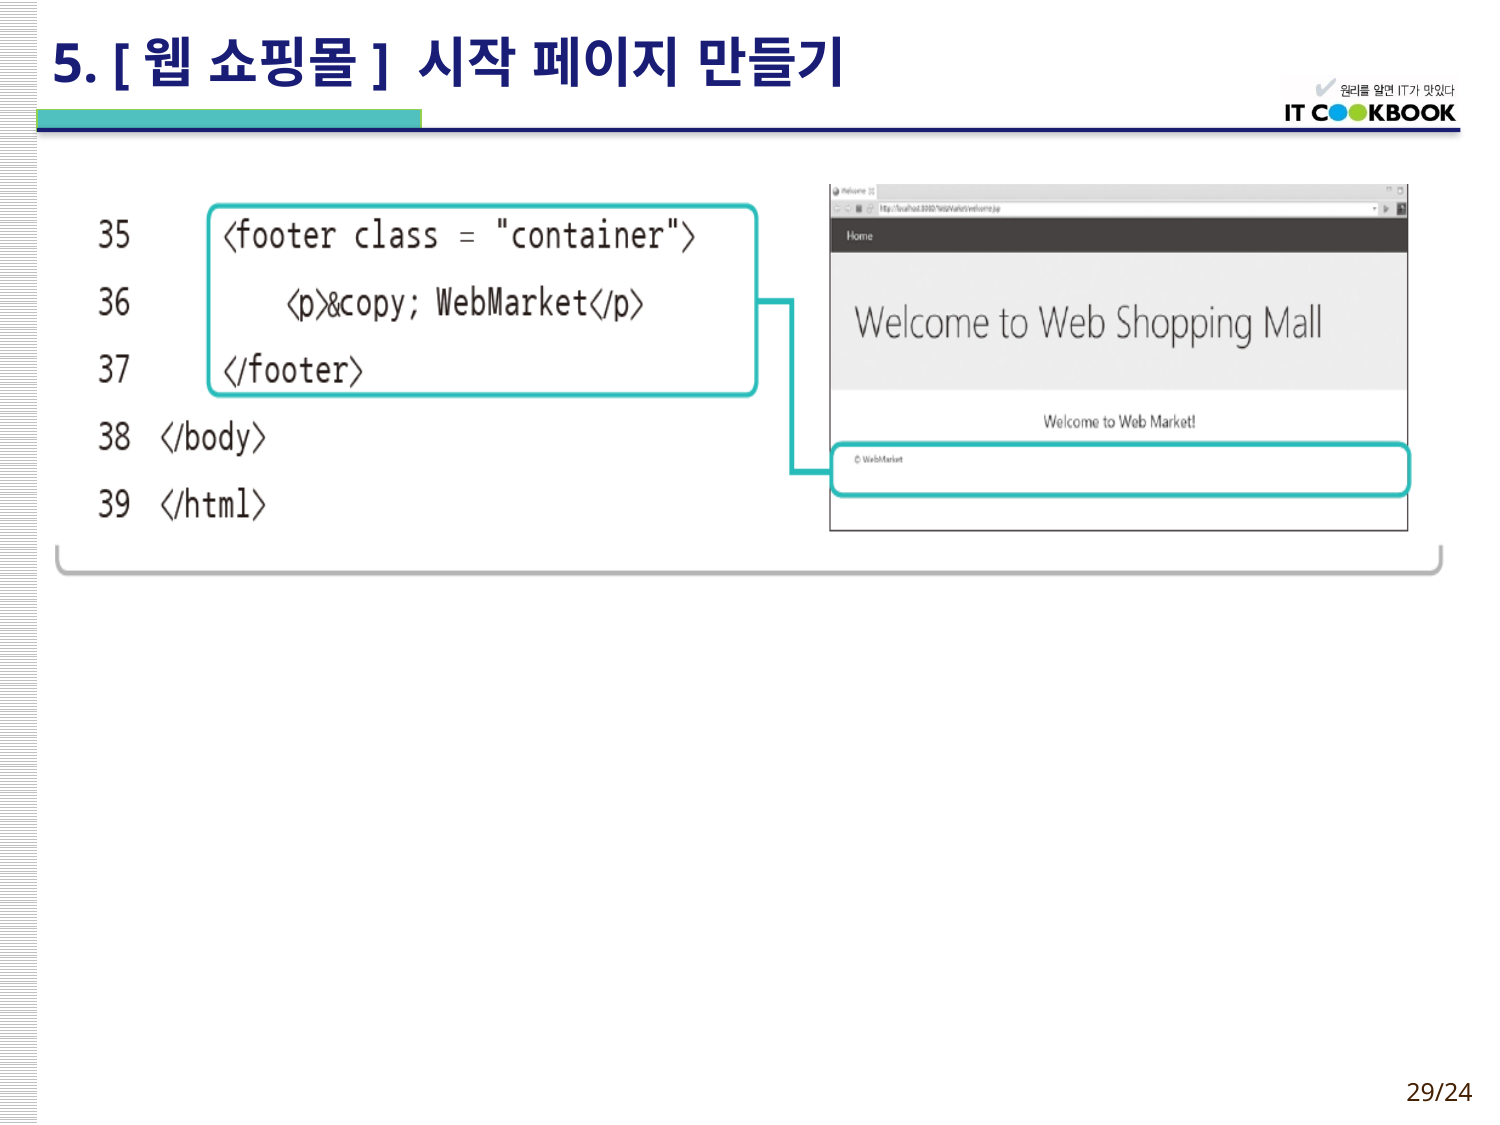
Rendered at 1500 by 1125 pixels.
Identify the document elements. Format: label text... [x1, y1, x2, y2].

picture [1281, 75, 1459, 123]
picture [54, 184, 1446, 585]
title 5. [웹 쇼핑몰] 시작 페이지 만들기 [37, 13, 1278, 109]
